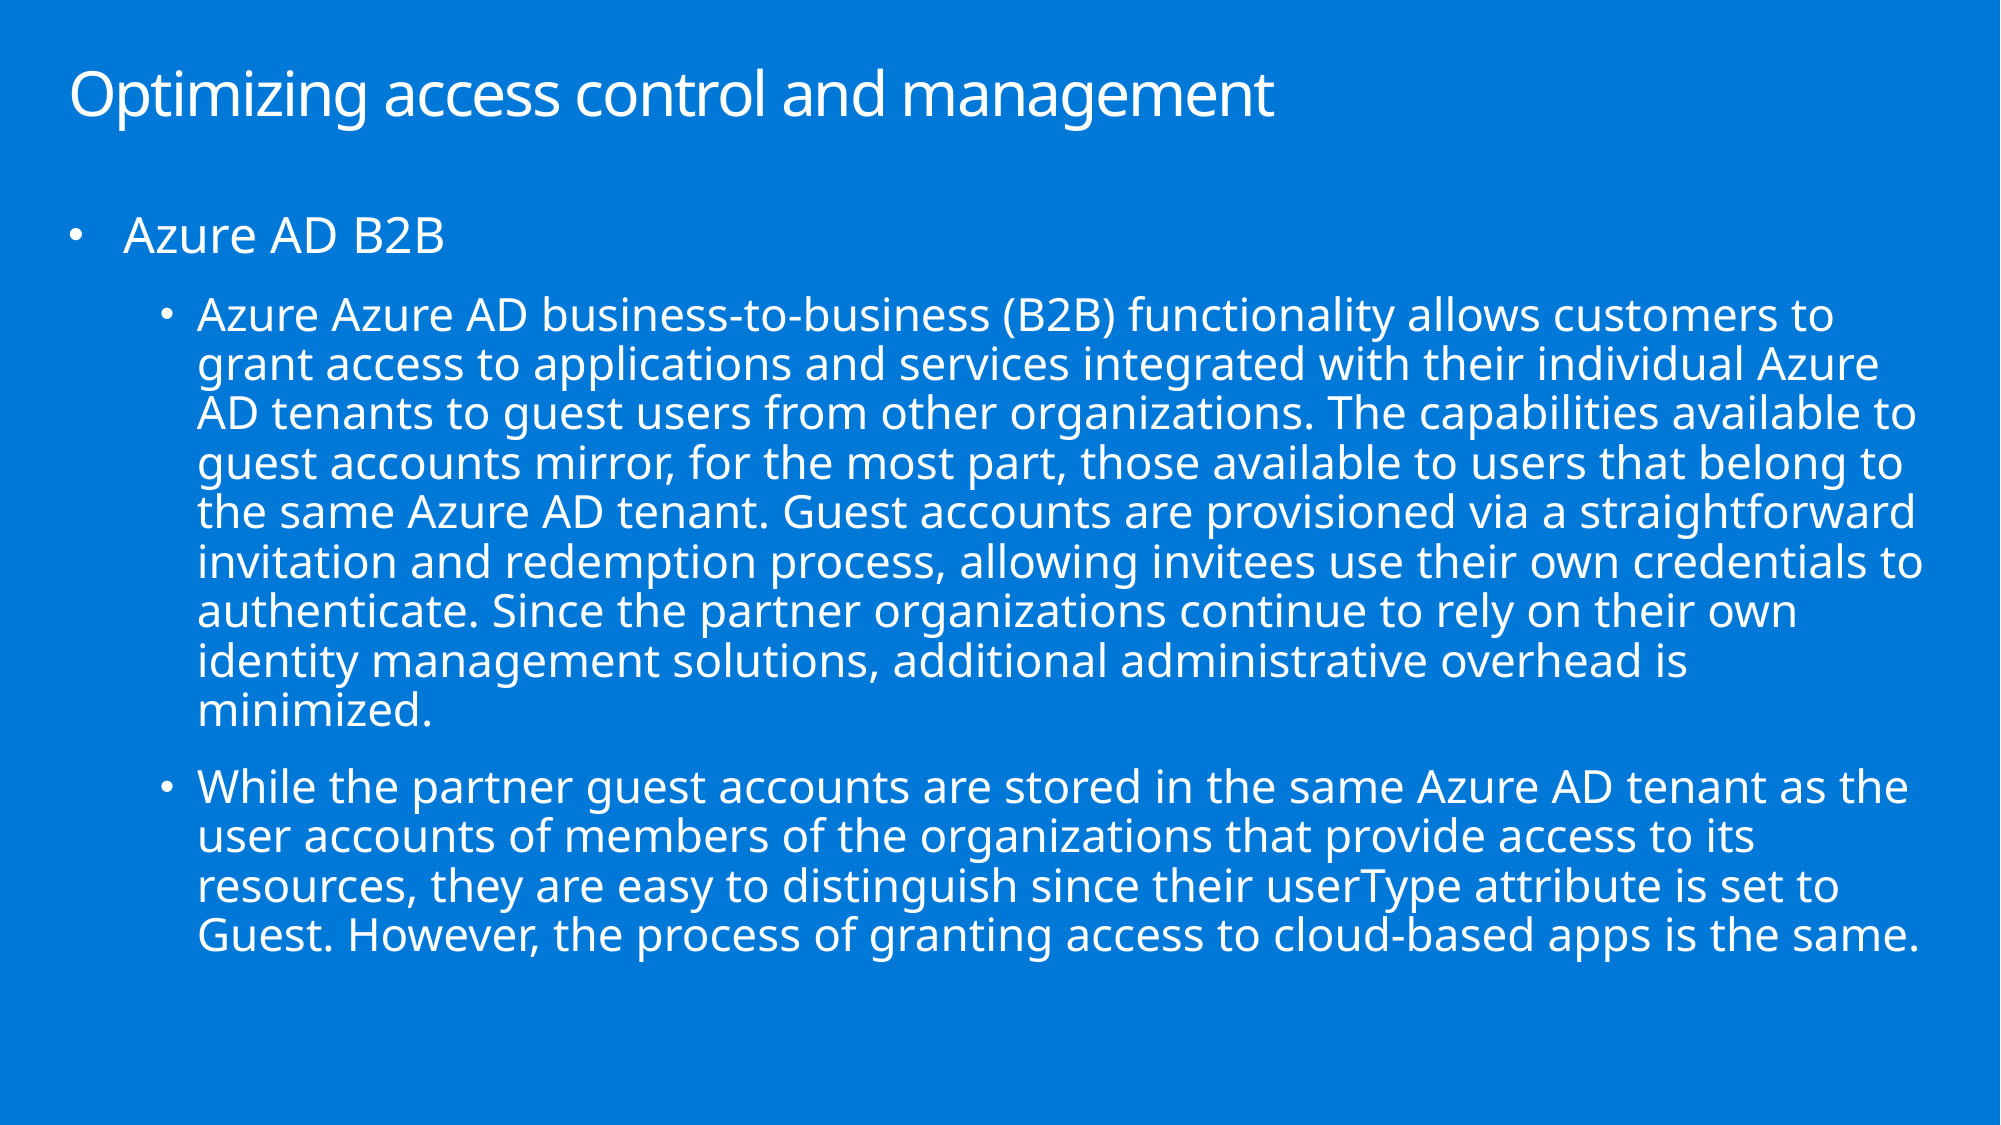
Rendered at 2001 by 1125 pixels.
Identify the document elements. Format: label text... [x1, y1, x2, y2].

title Optimizing access control and management [44, 47, 1957, 196]
list Azure AD B2B Azure Azure AD business-to-business (B2B) functionality allows customers to grant access to applications and services integrated with their individual Azure AD tenants to guest users from other organizations. The capabilities available to guest accounts mirror, for the most part, those available to users that belong to the same Azure AD tenant. Guest accounts are provisioned via a straightforward invitation and redemption process, allowing invitees use their own credentials to authenticate. Since the partner organizations continue to rely on their own identity management solutions, additional administrative overhead is minimized. While the partner guest accounts are stored in the same Azure AD tenant as the user accounts of members of the organizations that provide access to its resources, they are easy to distinguish since their userType attribute is set to Guest. However, the process of granting access to cloud-based apps is the same. [44, 196, 1956, 1125]
